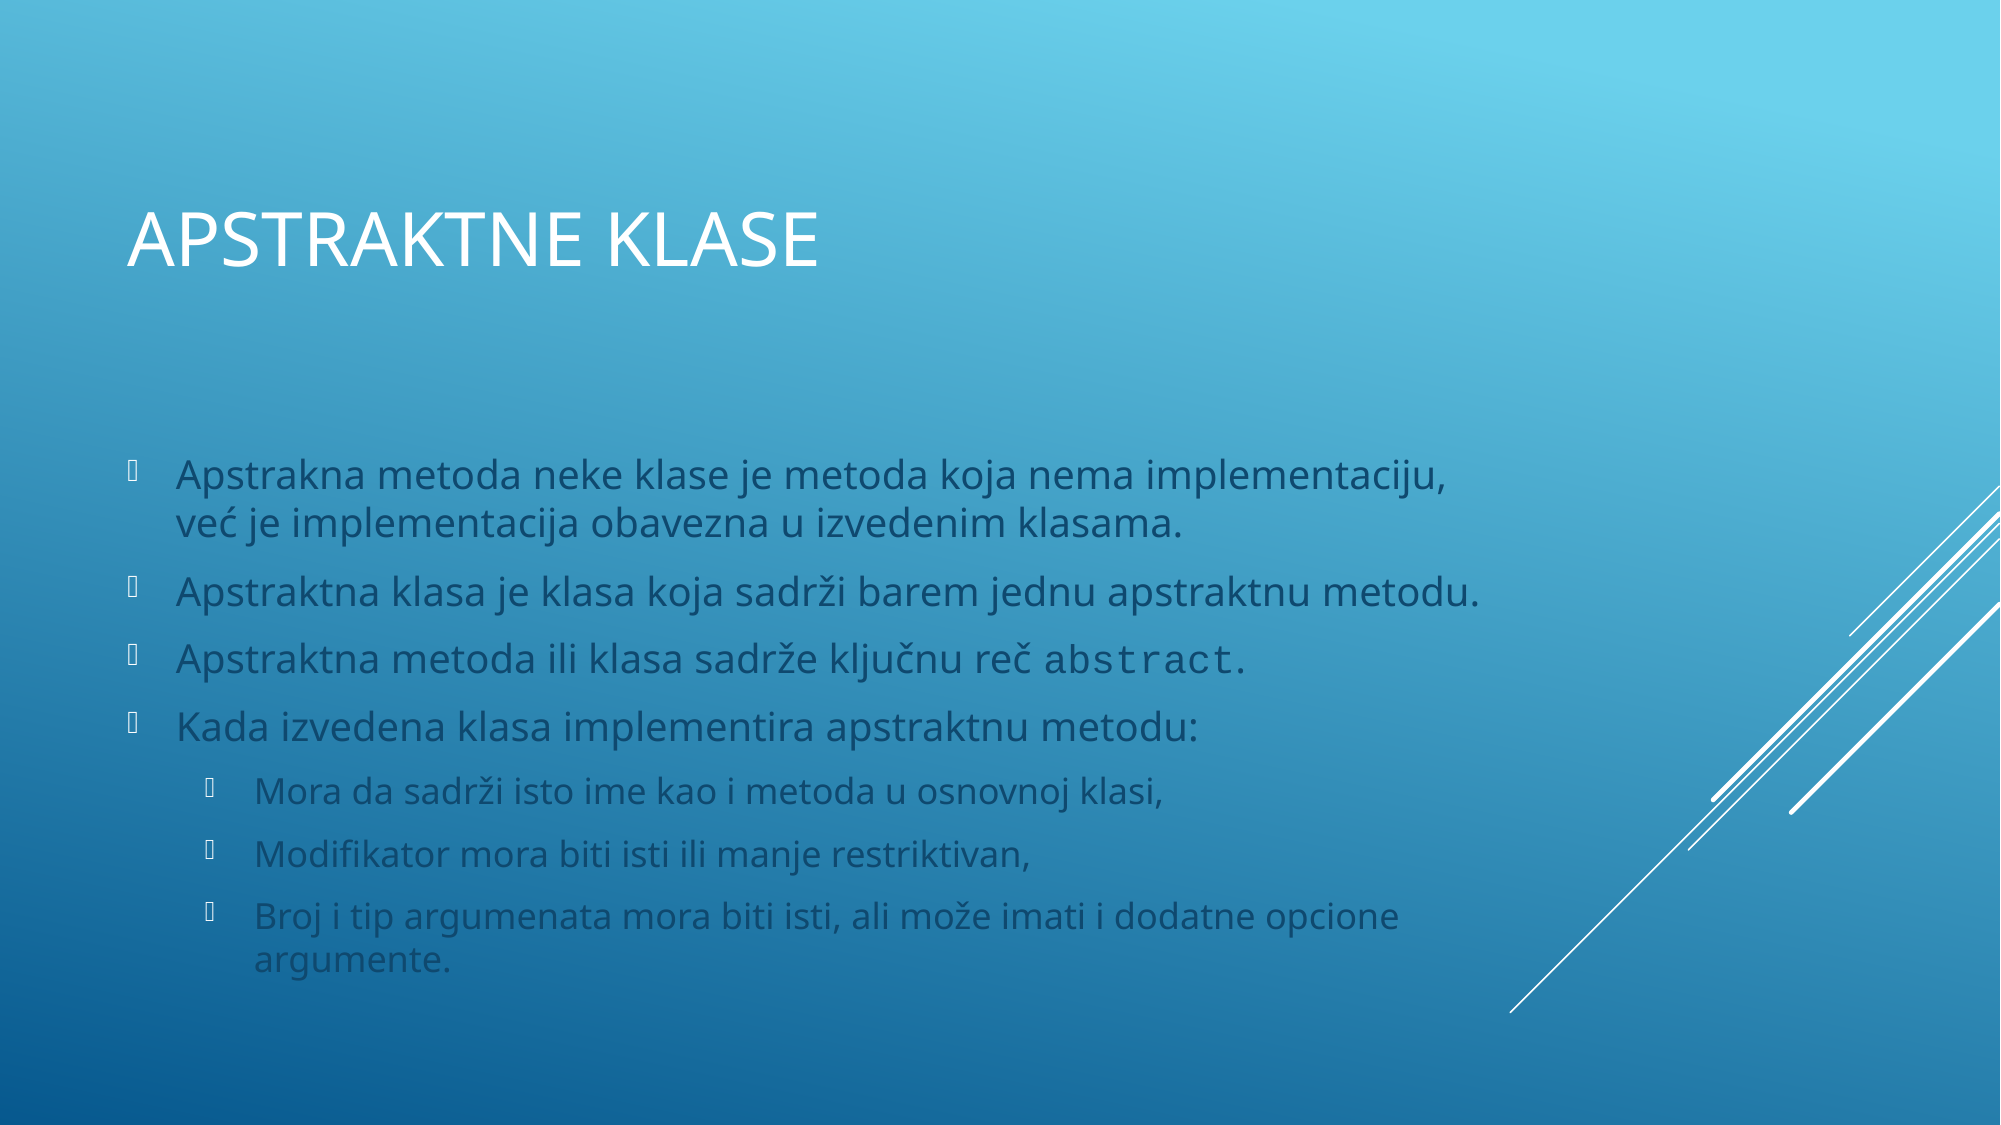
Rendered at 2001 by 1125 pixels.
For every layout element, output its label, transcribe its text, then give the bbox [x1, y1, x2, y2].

title APSTRAKTNE KLASE [112, 112, 1513, 360]
list Apstrakna metoda neke klase je metoda koja nema implementaciju, već je implementacija obavezna u izvedenim klasama. Apstraktna klasa je klasa koja sadrži barem jednu apstraktnu metodu. Apstraktna metoda ili klasa sadrže ključnu reč abstract. Kada izvedena klasa implementira apstraktnu metodu: Mora da sadrži isto ime kao i metoda u osnovnoj klasi, Modifikator mora biti isti ili manje restriktivan, Broj i tip argumenata mora biti isti, ali može imati i dodatne opcione argumente. [112, 418, 1513, 1012]
